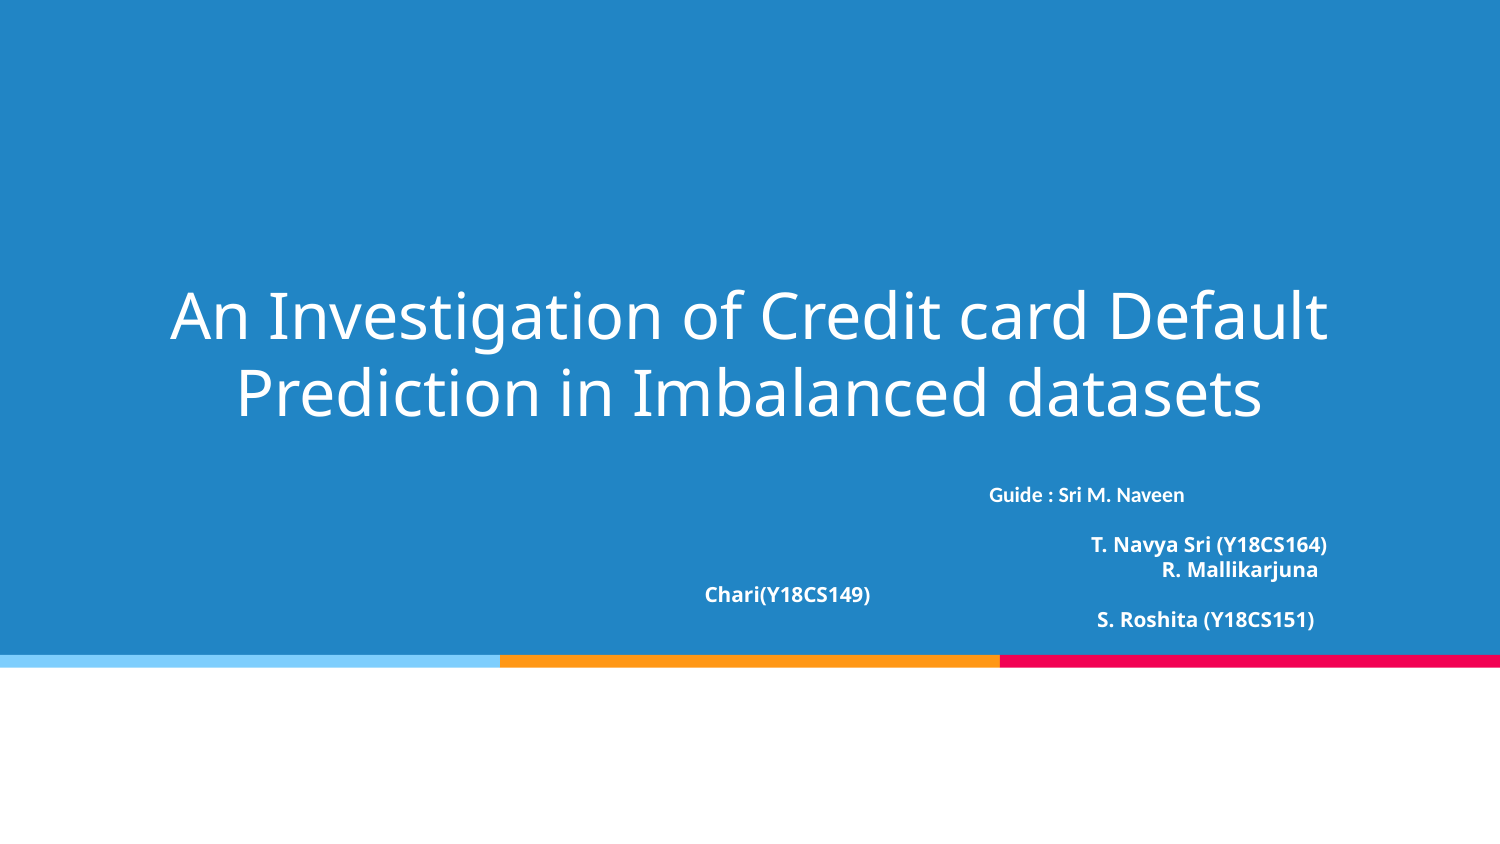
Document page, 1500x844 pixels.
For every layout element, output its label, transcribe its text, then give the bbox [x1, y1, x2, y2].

title An Investigation of Credit card Default Prediction in Imbalanced datasets [112, 259, 1388, 450]
subtitle Guide : Sri M. Naveen T. Navya Sri (Y18CS164) R. Mallikarjuna Chari(Y18CS149) S. Roshita (Y18CS151) [112, 465, 1388, 595]
